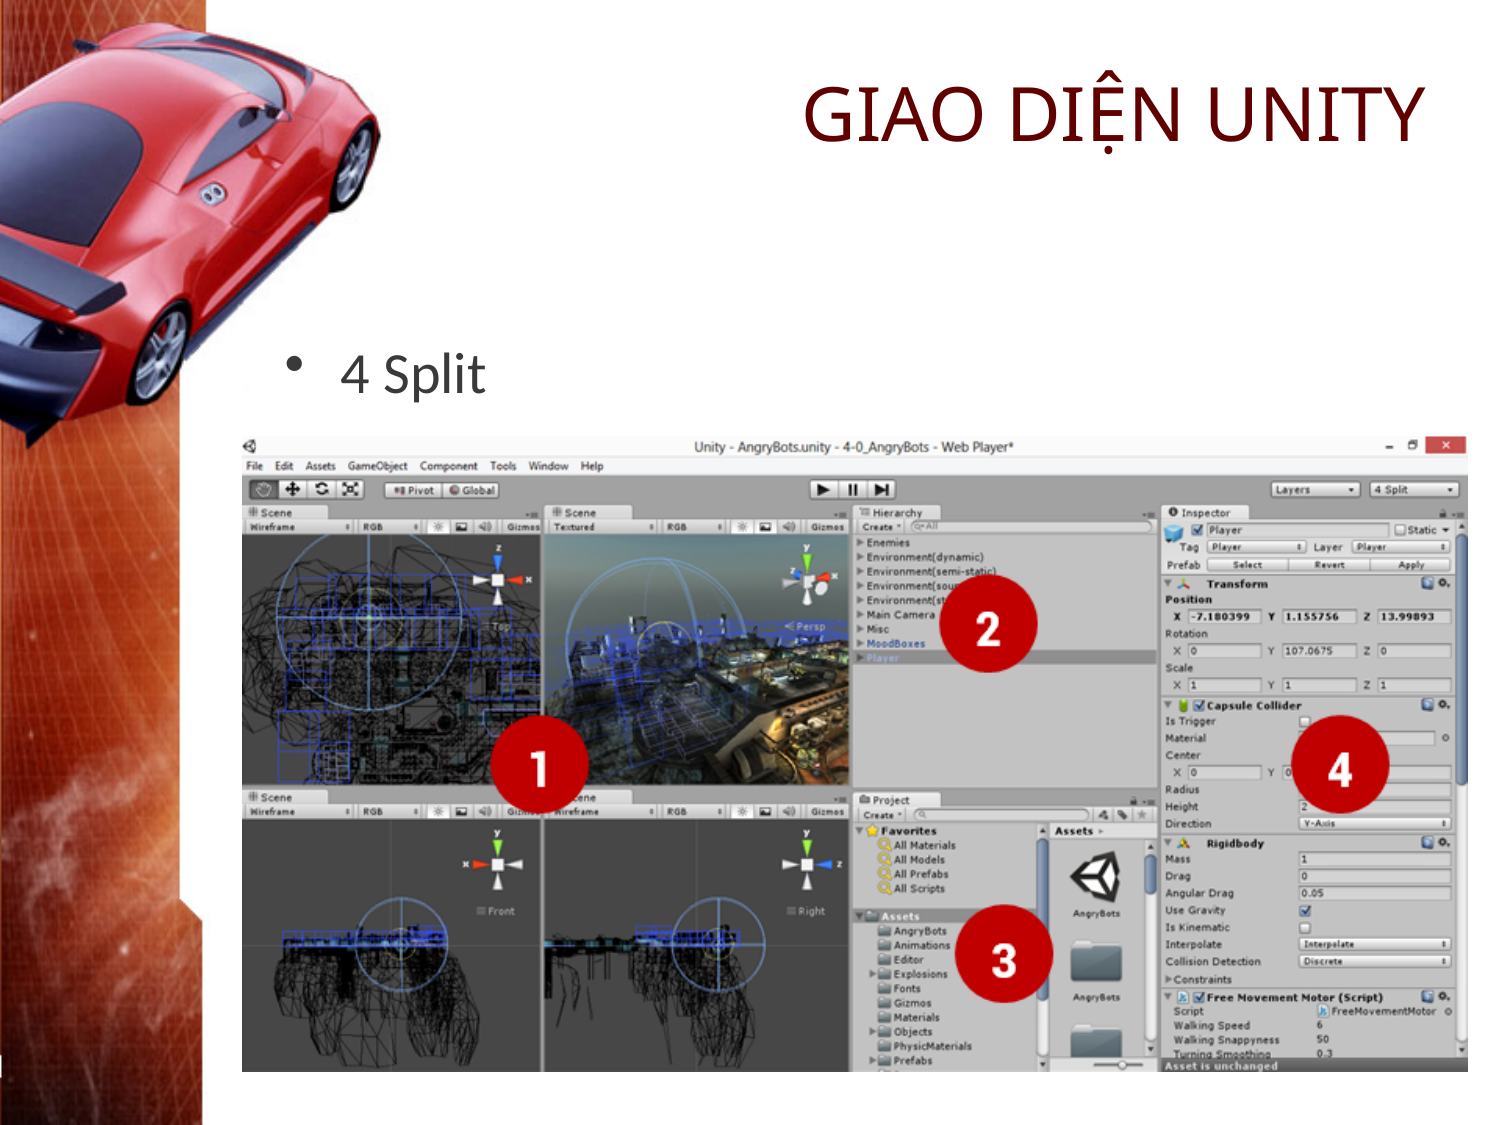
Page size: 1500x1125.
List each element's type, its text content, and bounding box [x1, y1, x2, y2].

title GIAO DIỆN UNITY [253, 58, 1442, 166]
picture [0, 0, 1500, 1125]
list 4 Split [269, 328, 1425, 430]
